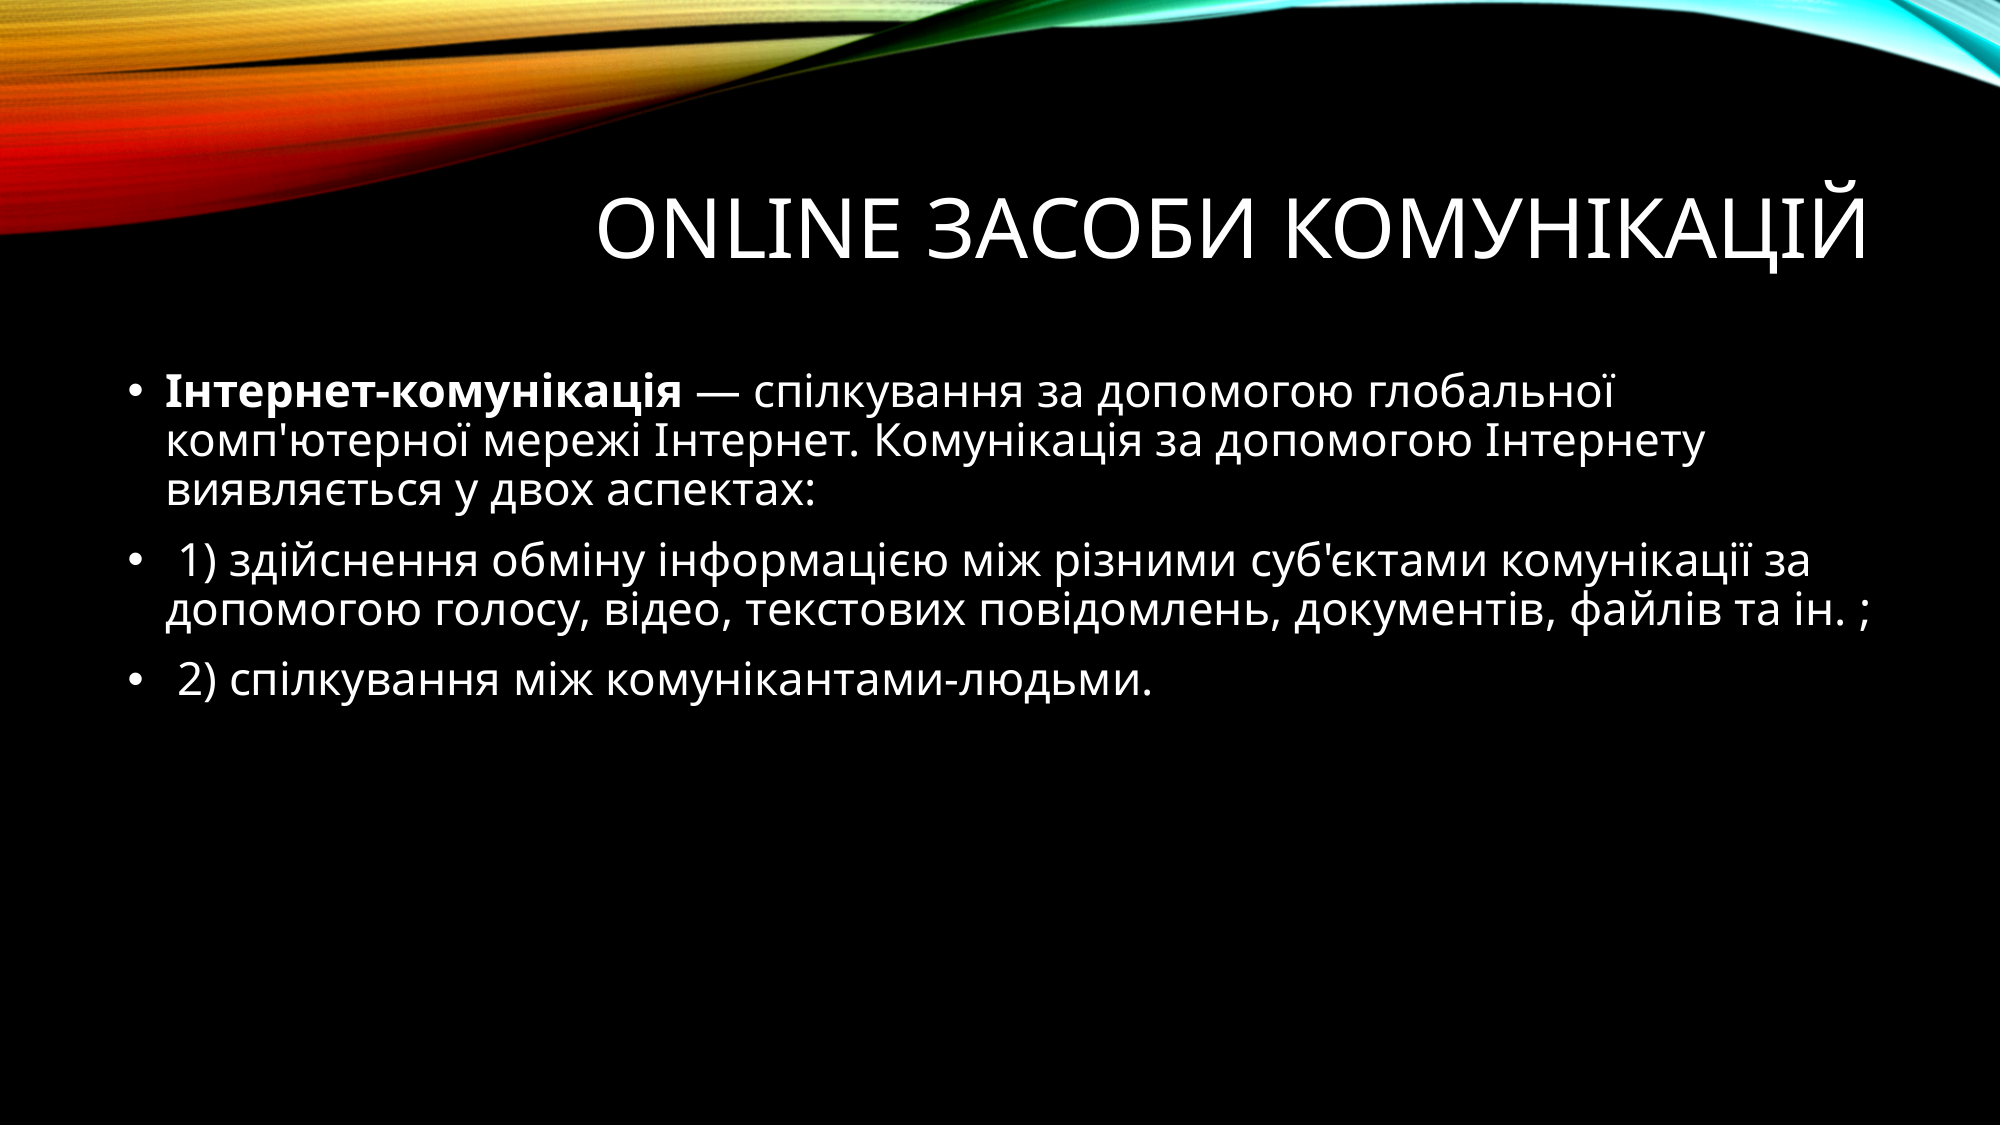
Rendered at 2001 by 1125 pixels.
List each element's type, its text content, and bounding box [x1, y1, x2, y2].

title Online засоби комунікацій [474, 125, 1888, 338]
picture [0, 0, 2000, 237]
list Інтернет-комунікація — спілкування за допомогою глобальної комп'ютерної мережі Інтернет. Комунікація за допомогою Інтернету виявляється у двох аспектах: 1) здійснення обміну інформацією між різними суб'єктами комунікації за допомогою голосу, відео, текстових повідомлень, документів, файлів та ін. ; 2) спілкування між комунікантами-людьми. [112, 360, 1888, 1021]
